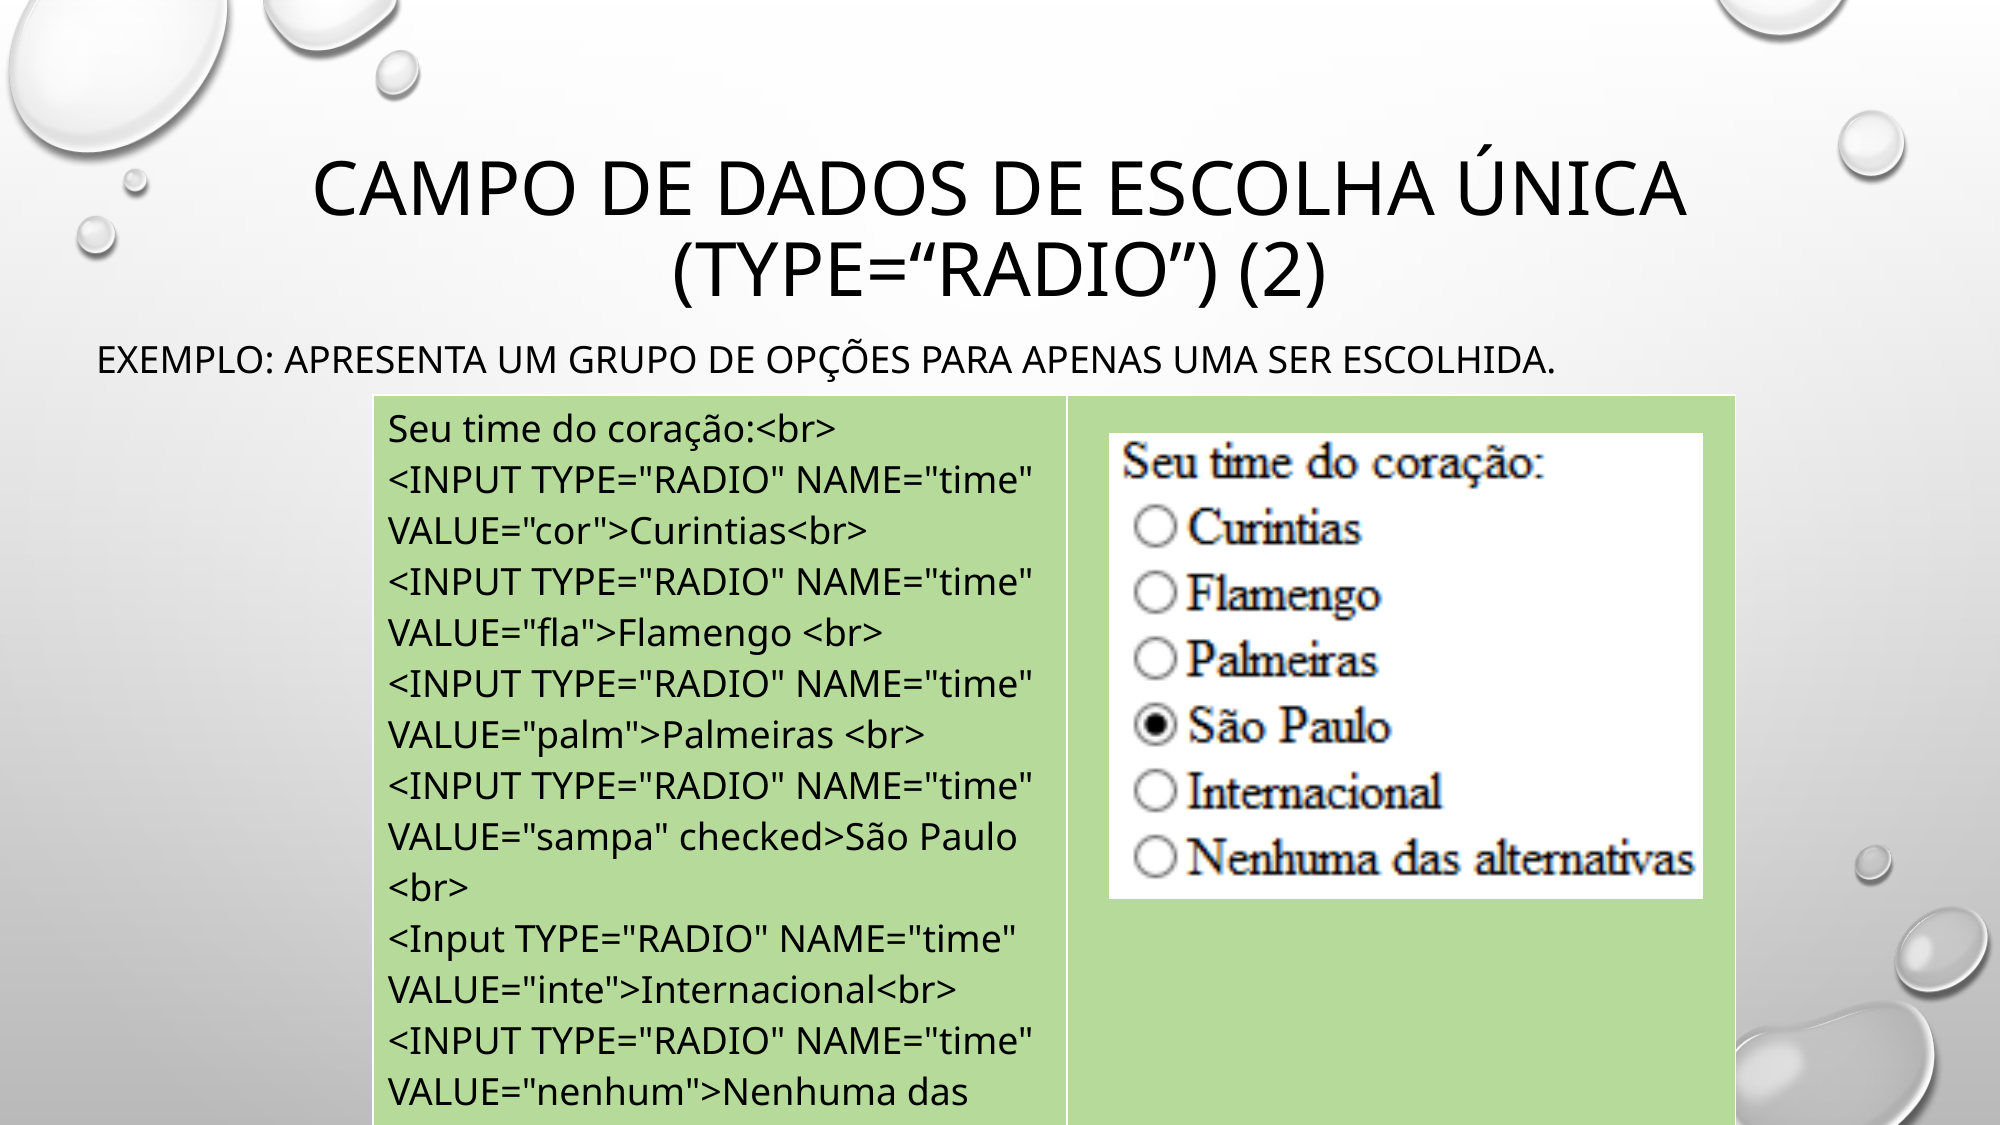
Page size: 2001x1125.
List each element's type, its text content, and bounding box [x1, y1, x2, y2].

text_box Campo de dados de escolha única (TYPE=“RADIO”) (2) [112, 125, 1888, 320]
picture [0, 0, 2000, 1125]
picture [1109, 433, 1703, 899]
table_header Seu time do coração:<br> <INPUT TYPE="RADIO" NAME="time" VALUE="cor">Curintias<br> <INPUT TYPE="RADIO" NAME="time" VALUE="fla">Flamengo <br> <INPUT TYPE="RADIO" NAME="time" VALUE="palm">Palmeiras <br> <INPUT TYPE="RADIO" NAME="time" VALUE="sampa" checked>São Paulo <br> <Input TYPE="RADIO" NAME="time" VALUE="inte">Internacional<br> <INPUT TYPE="RADIO" NAME="time" VALUE="nenhum">Nenhuma das alternativas [374, 396, 1066, 1125]
text_box Exemplo: Apresenta um grupo de opções para apenas uma ser escolhida. [81, 320, 1888, 395]
table_header [1068, 396, 1735, 1125]
